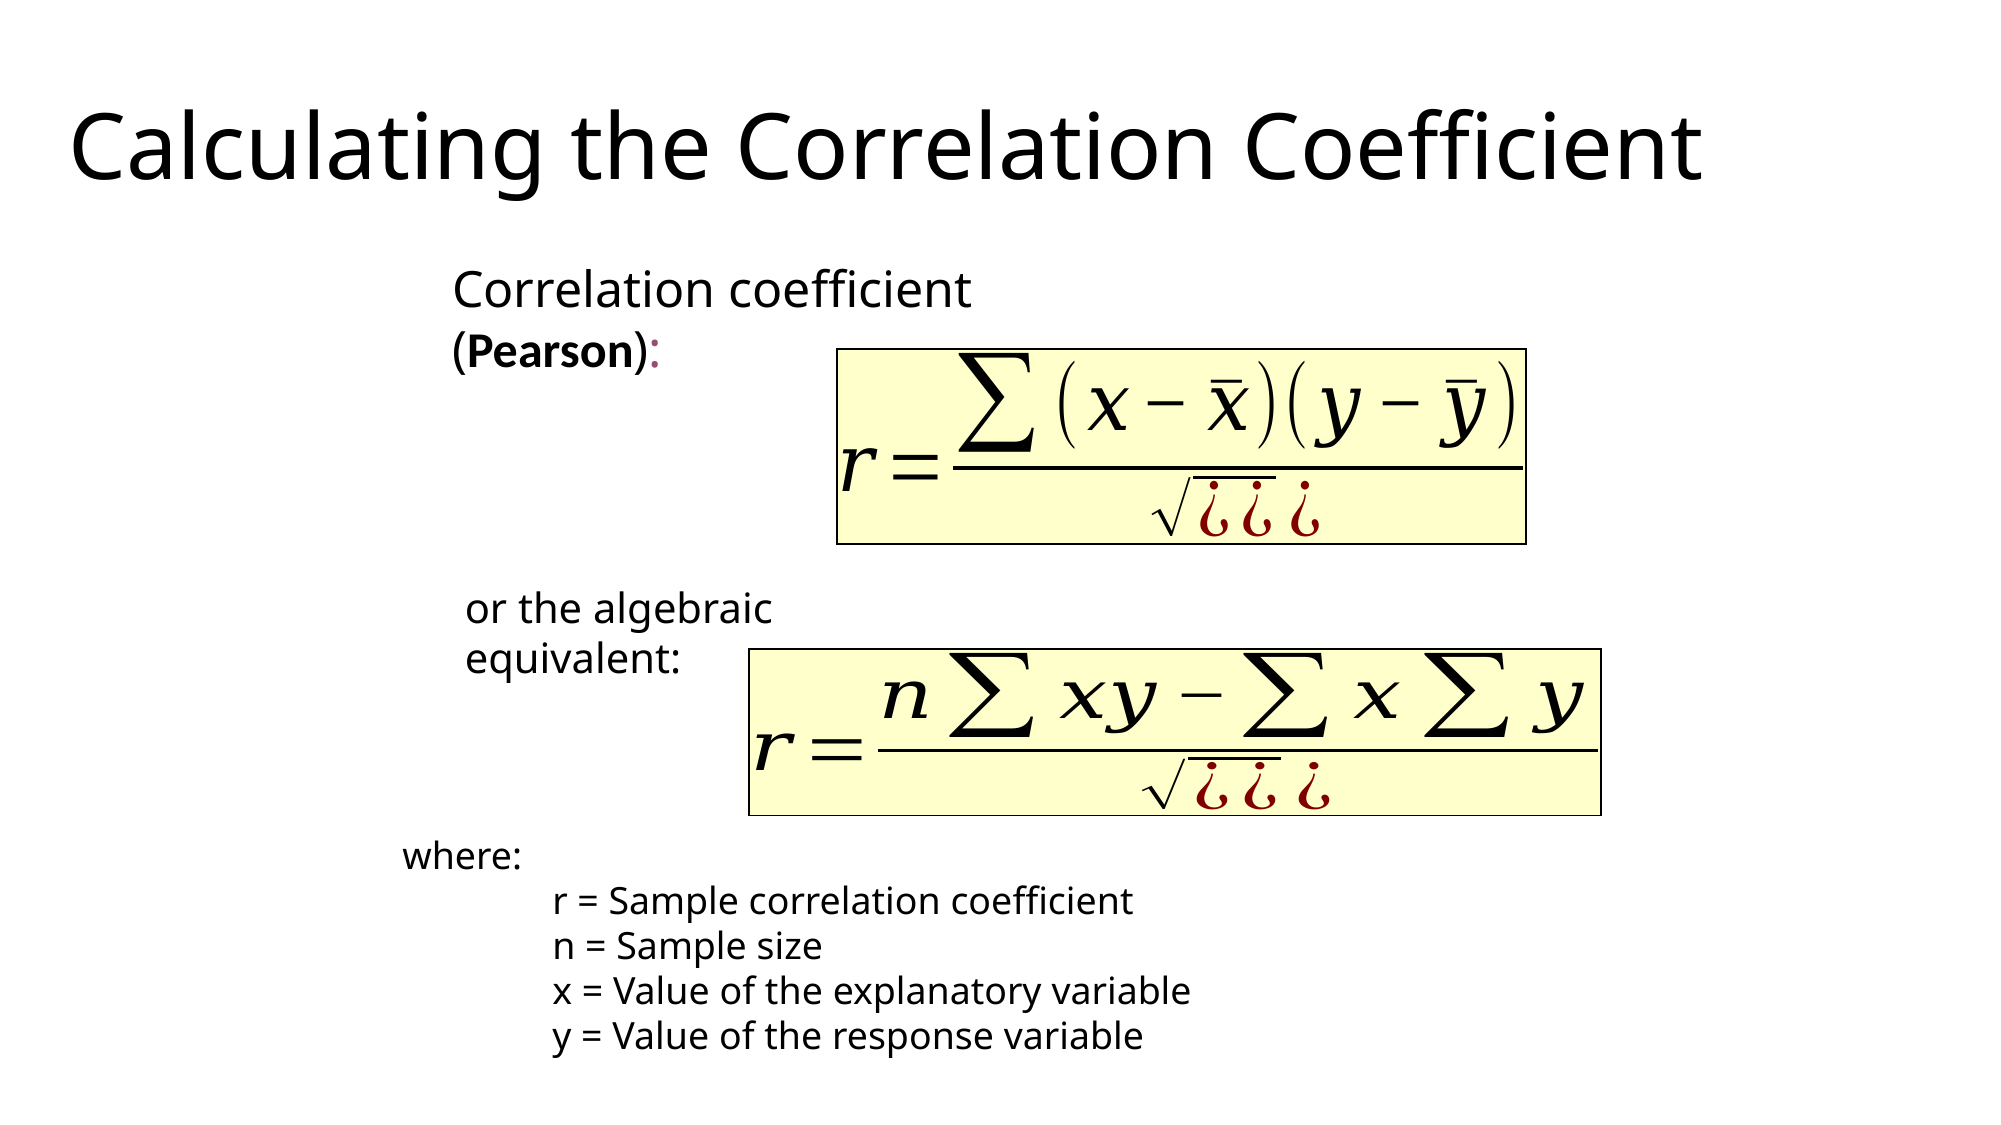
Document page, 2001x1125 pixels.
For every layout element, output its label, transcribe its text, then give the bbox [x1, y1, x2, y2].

text_box or the algebraic equivalent: [449, 574, 988, 690]
text_box where: r = Sample correlation coefficient n = Sample size x = Value of the explanatory variable y = Value of the response variable [387, 824, 1225, 1065]
title Calculating the Correlation Coefficient [53, 87, 1924, 213]
text_box Correlation coefficient (Pearson): [437, 249, 1188, 385]
